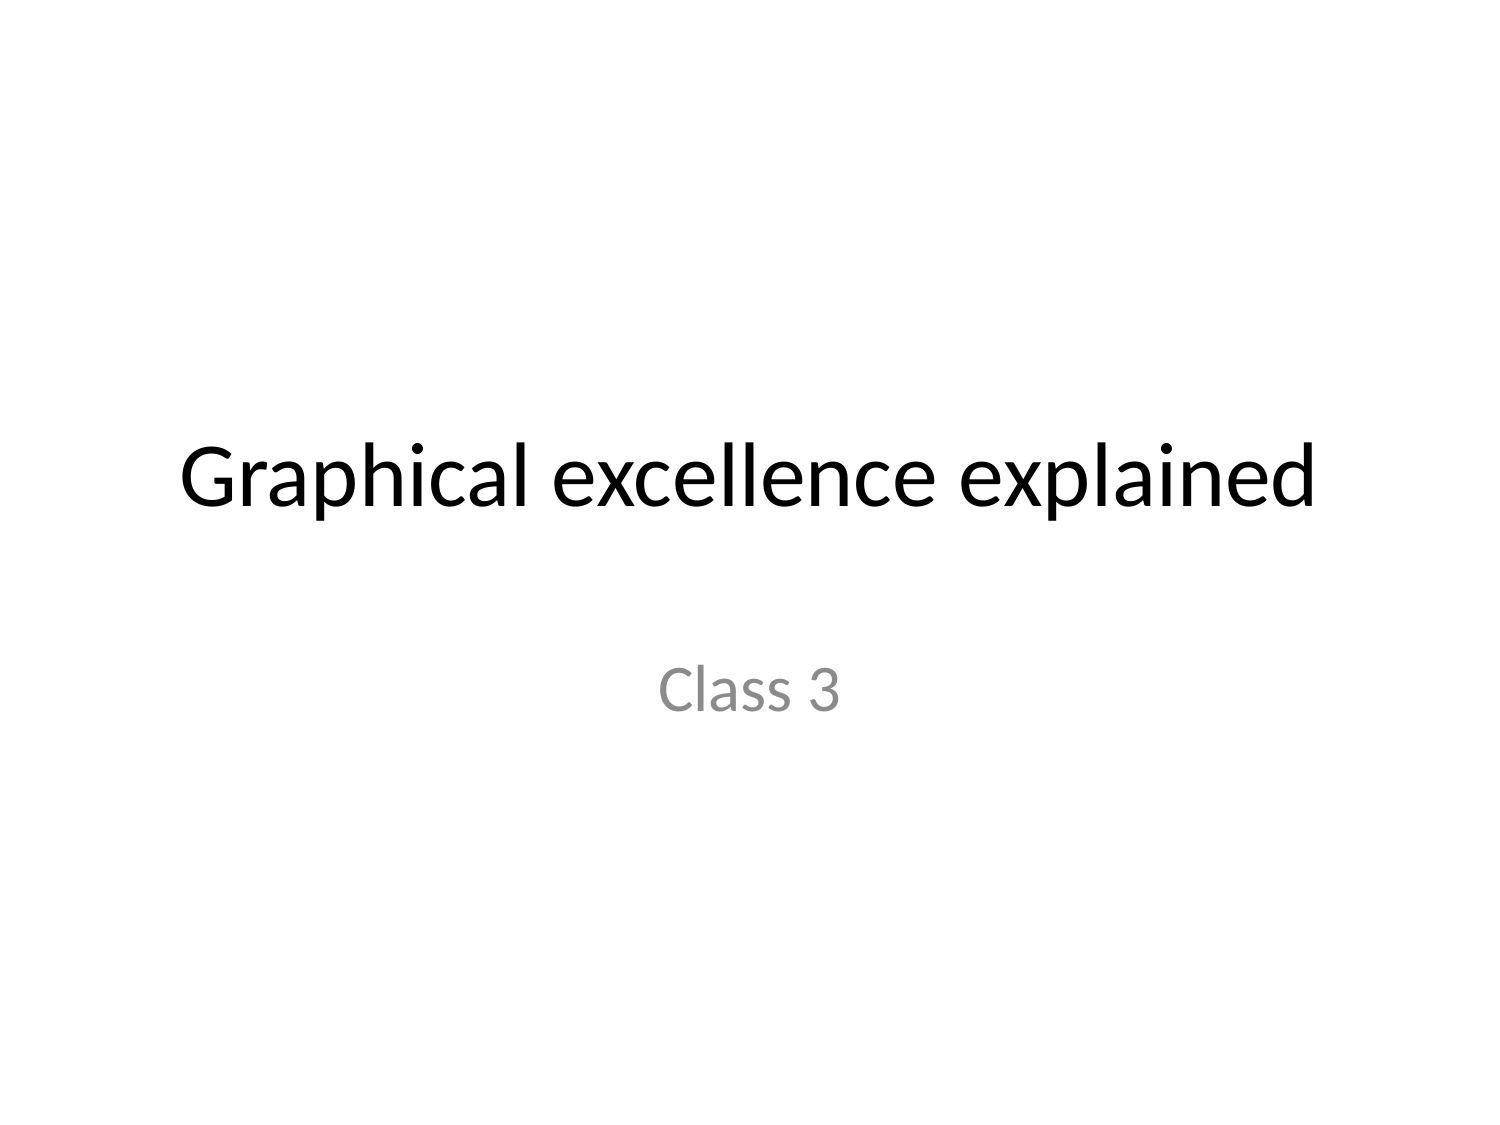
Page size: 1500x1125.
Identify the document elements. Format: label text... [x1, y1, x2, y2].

title Graphical excellence explained [112, 349, 1388, 591]
subtitle Class 3 [225, 637, 1275, 925]
